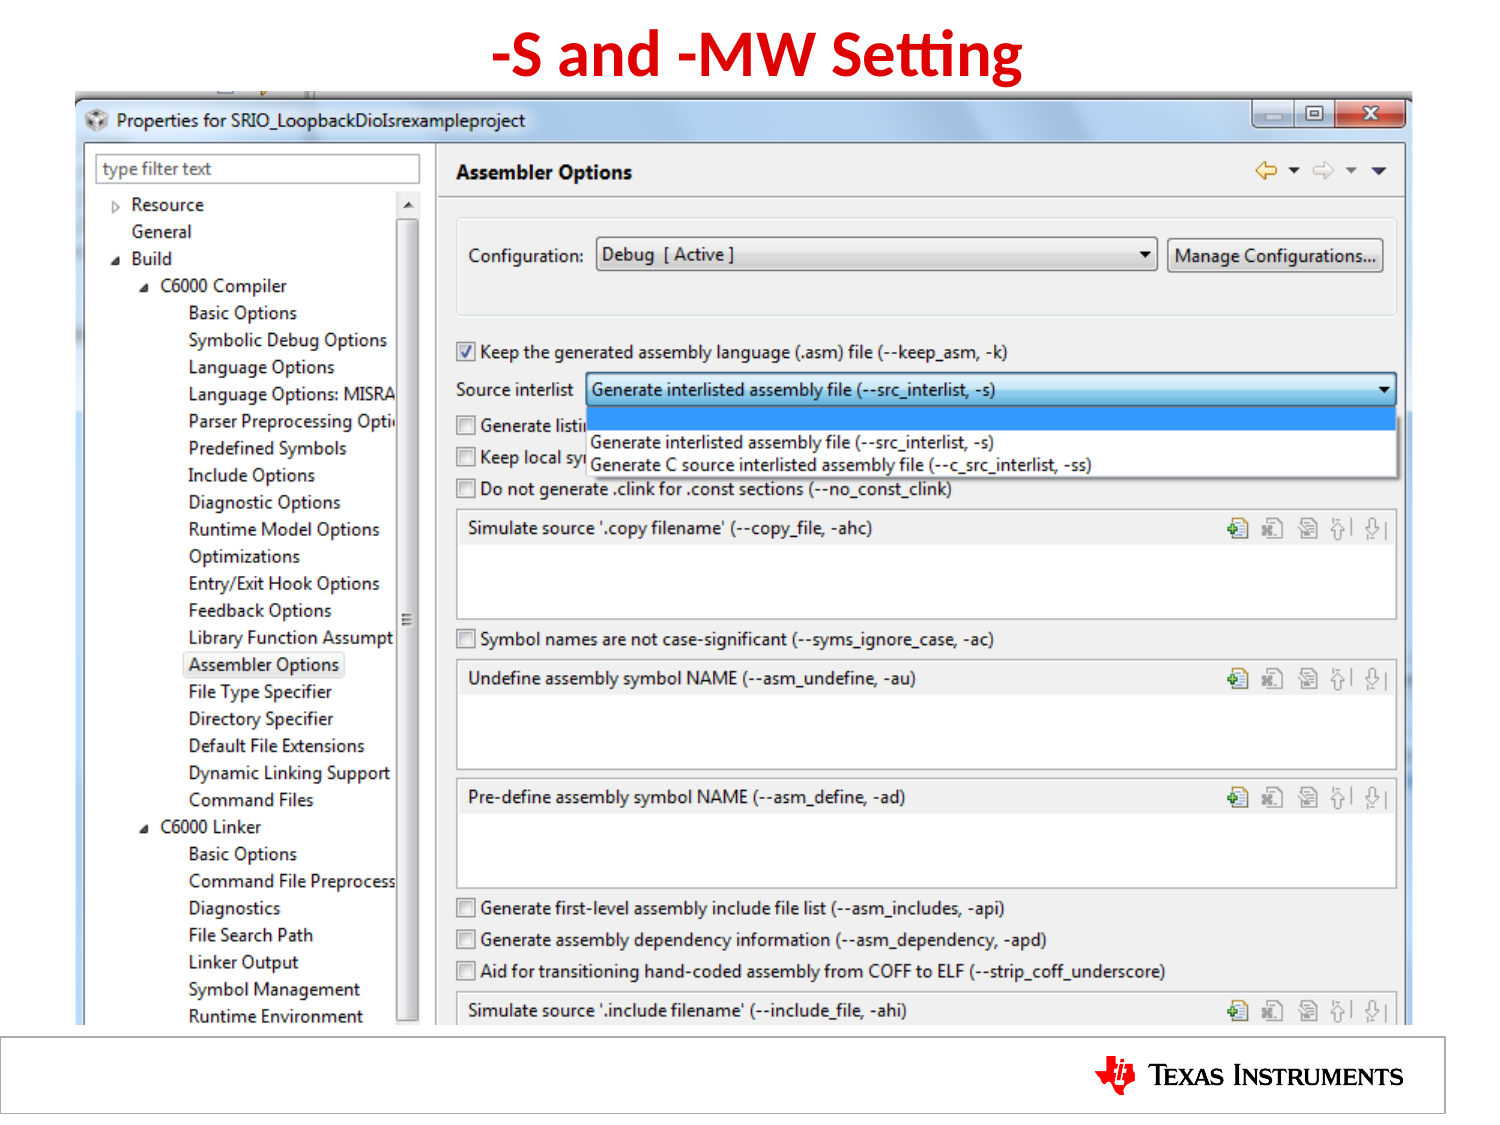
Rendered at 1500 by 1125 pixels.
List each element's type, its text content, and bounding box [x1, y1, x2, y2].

picture [74, 91, 1413, 1026]
picture [1095, 1056, 1403, 1095]
title -S and -MW Setting [74, 0, 1426, 101]
